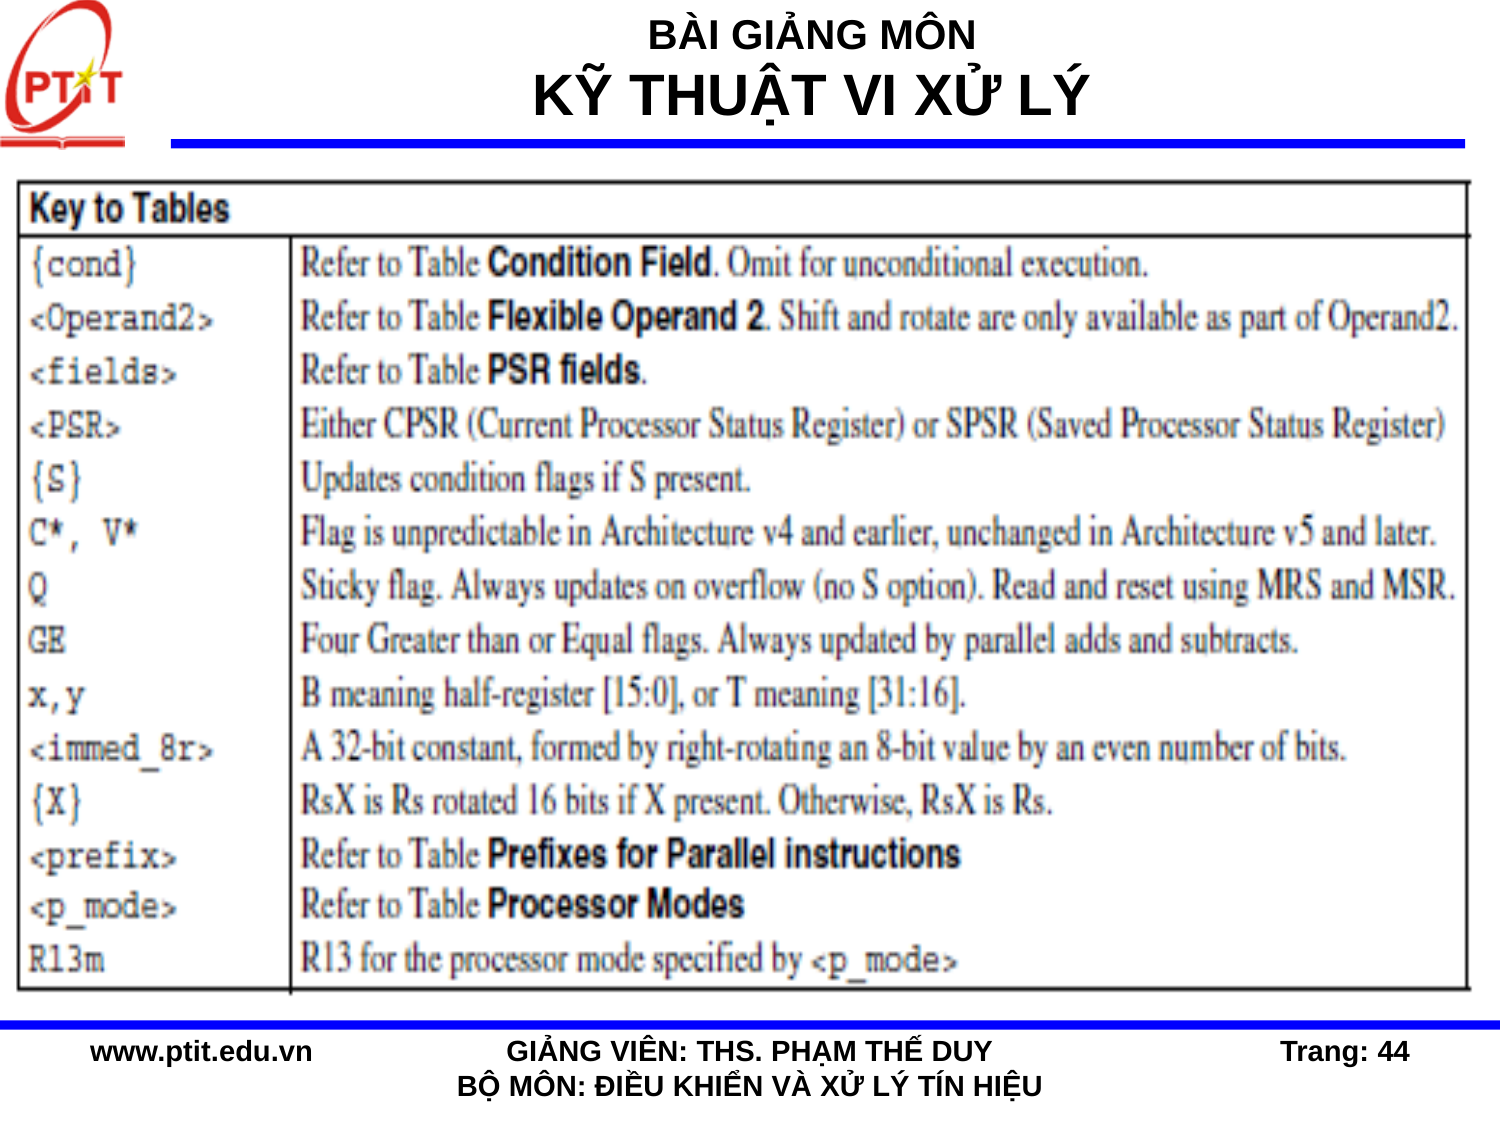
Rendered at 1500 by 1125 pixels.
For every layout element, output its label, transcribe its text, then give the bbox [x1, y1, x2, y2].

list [15, 174, 1476, 1001]
footer GIẢNG VIÊN: THS. PHẠM THẾ DUY BỘ MÔN: ĐIỀU KHIỂN VÀ XỬ LÝ TÍN HIỆU [387, 1024, 1074, 1103]
picture [0, 0, 125, 150]
slide_number Trang: 44 [1074, 1024, 1426, 1103]
slide_number www.ptit.edu.vn [74, 1024, 387, 1103]
